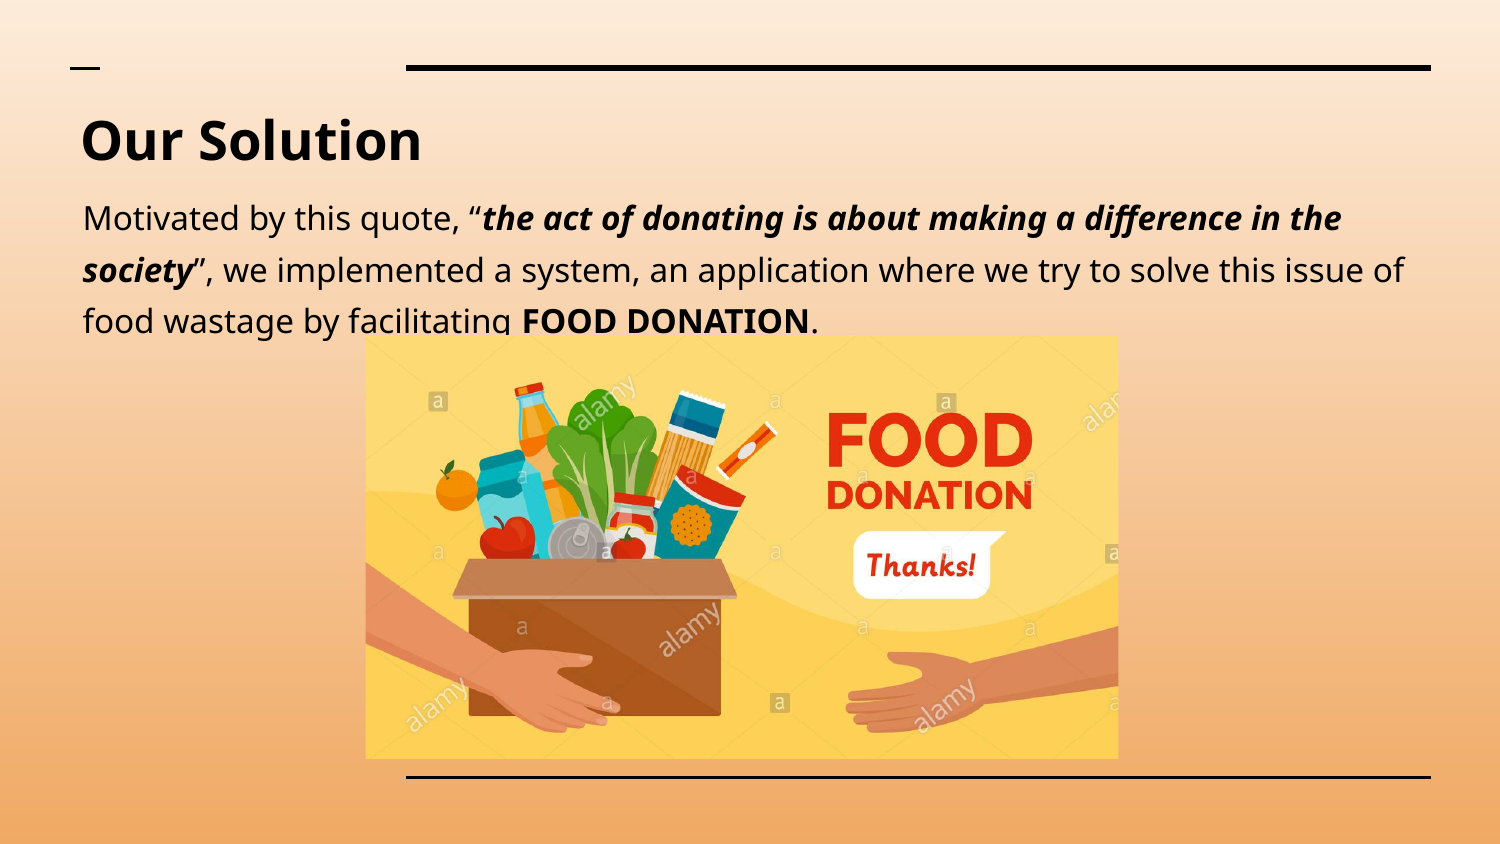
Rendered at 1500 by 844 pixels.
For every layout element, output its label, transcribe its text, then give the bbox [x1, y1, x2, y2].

picture [365, 335, 1119, 759]
title Our Solution [65, 87, 1103, 192]
list Motivated by this quote, “the act of donating is about making a difference in the society”, we implemented a system, an application where we try to solve this issue of food wastage by facilitating FOOD DONATION. [67, 172, 1433, 793]
